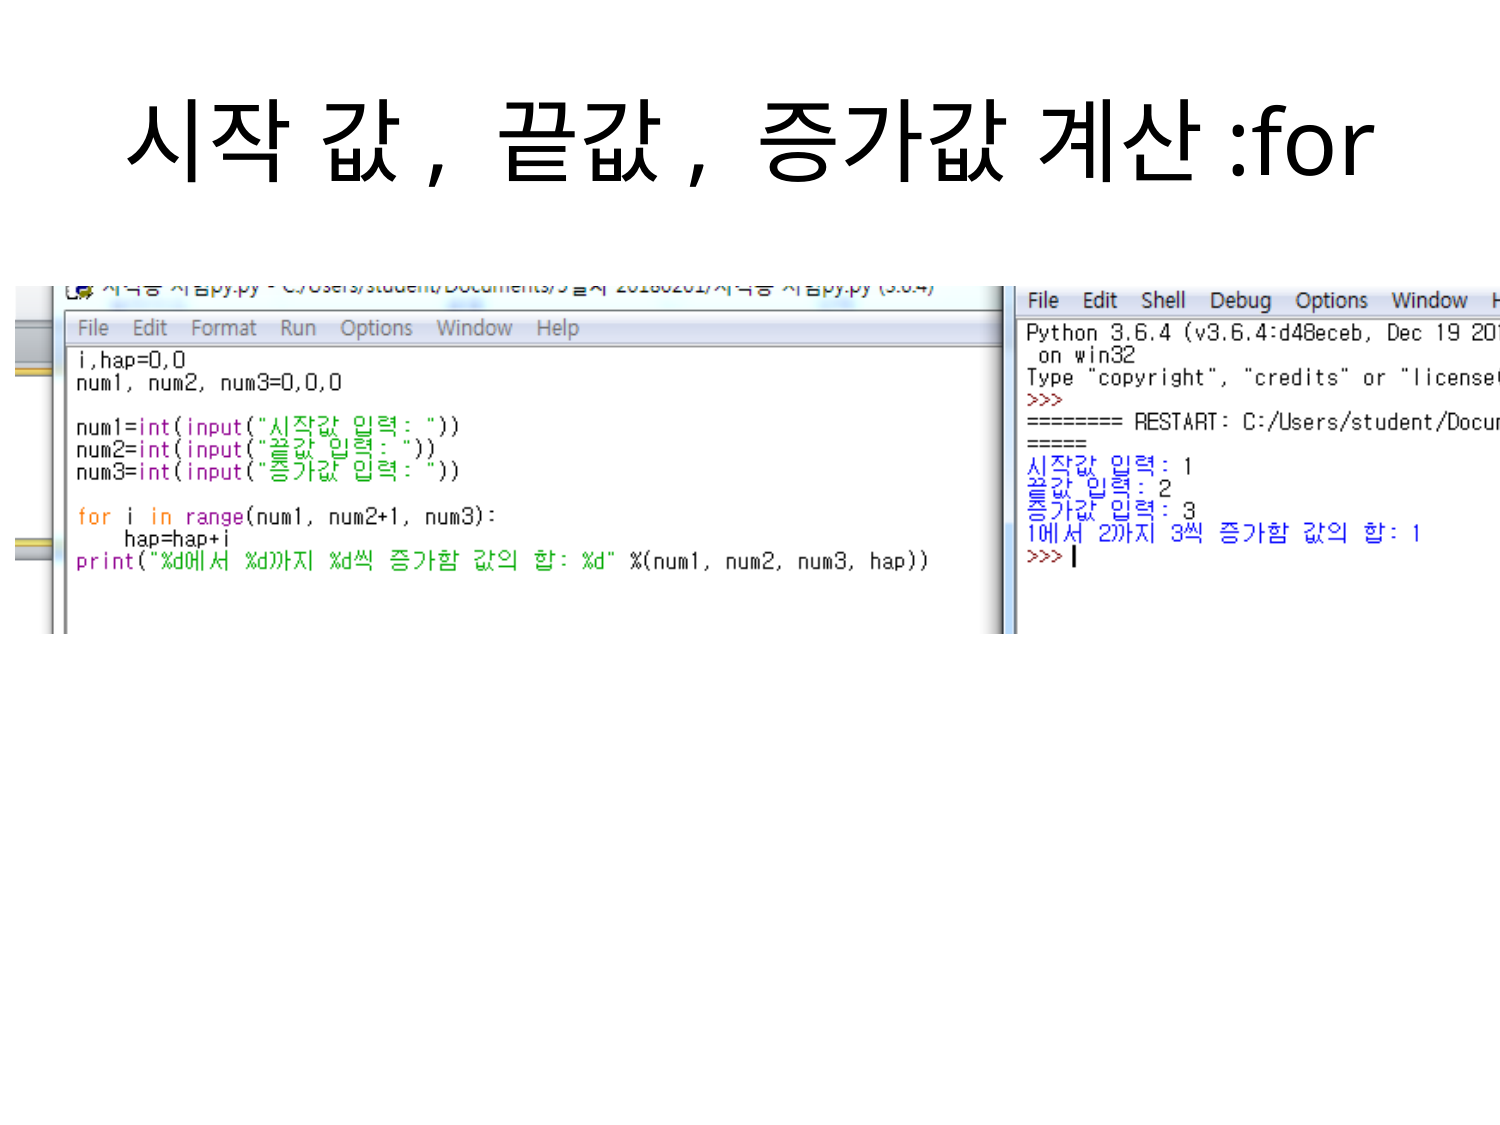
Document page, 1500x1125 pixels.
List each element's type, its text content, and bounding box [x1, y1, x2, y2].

title 시작 값, 끝값, 증가값 계산:for [75, 45, 1425, 233]
picture [14, 286, 1500, 634]
